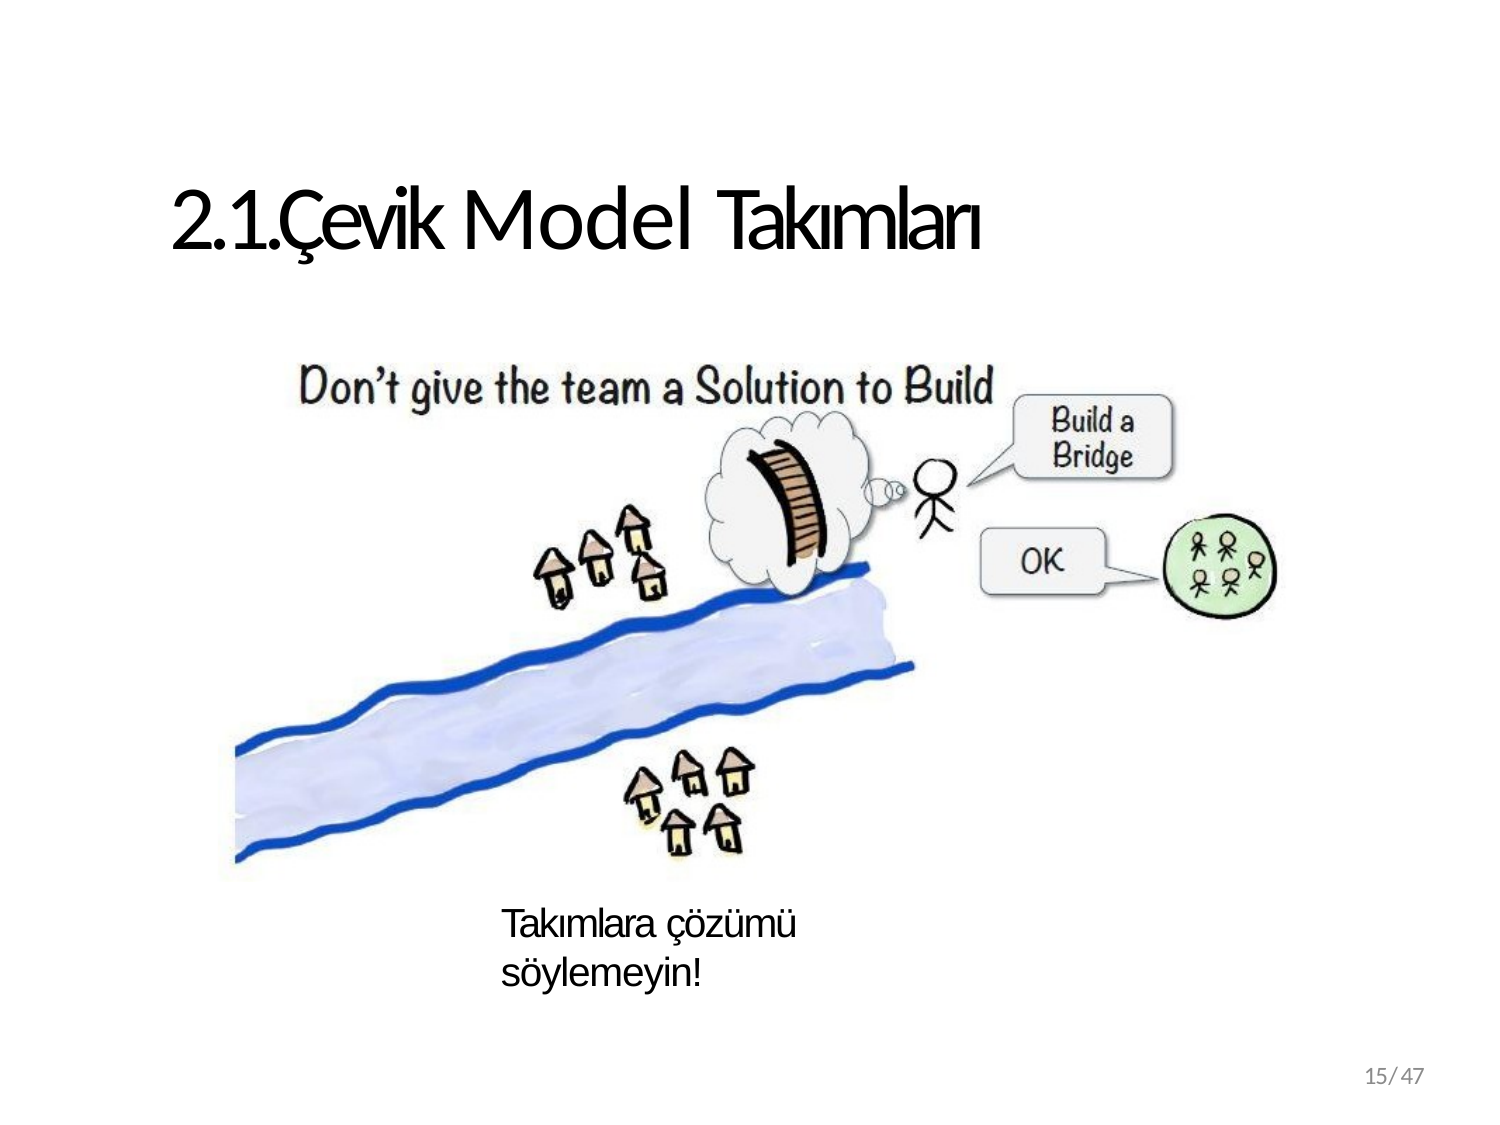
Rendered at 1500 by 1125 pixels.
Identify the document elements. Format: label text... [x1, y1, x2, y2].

text_box Takımlara çözümü söylemeyin! [498, 894, 1009, 995]
slide_number 15/47 [1074, 742, 1425, 1125]
title 2.1.Çevik Model Takımları [144, 117, 1376, 307]
text_box [217, 362, 1287, 882]
